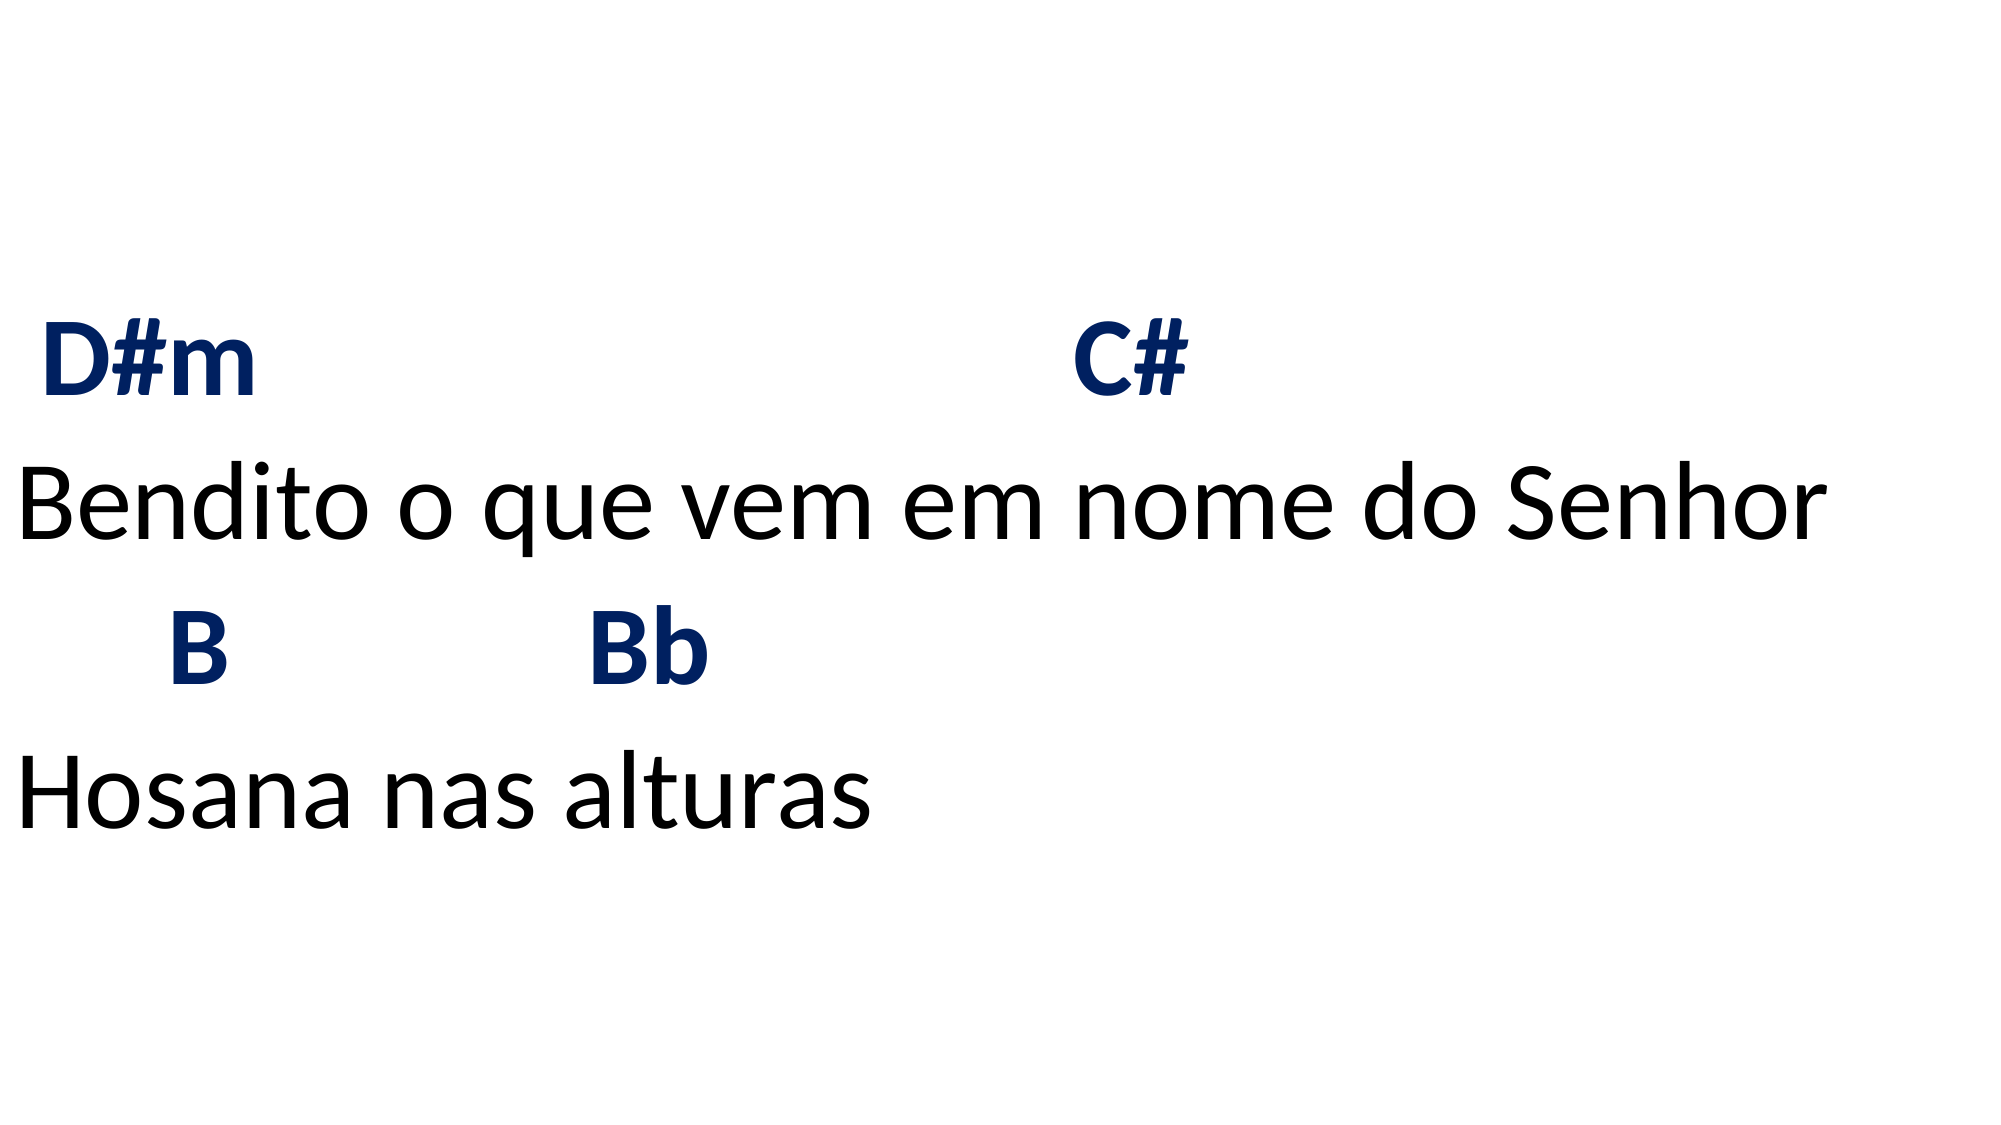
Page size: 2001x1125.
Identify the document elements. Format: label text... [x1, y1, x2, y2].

title D#m C# Bendito o que vem em nome do Senhor B Bb Hosana nas alturas [0, 0, 2000, 1125]
